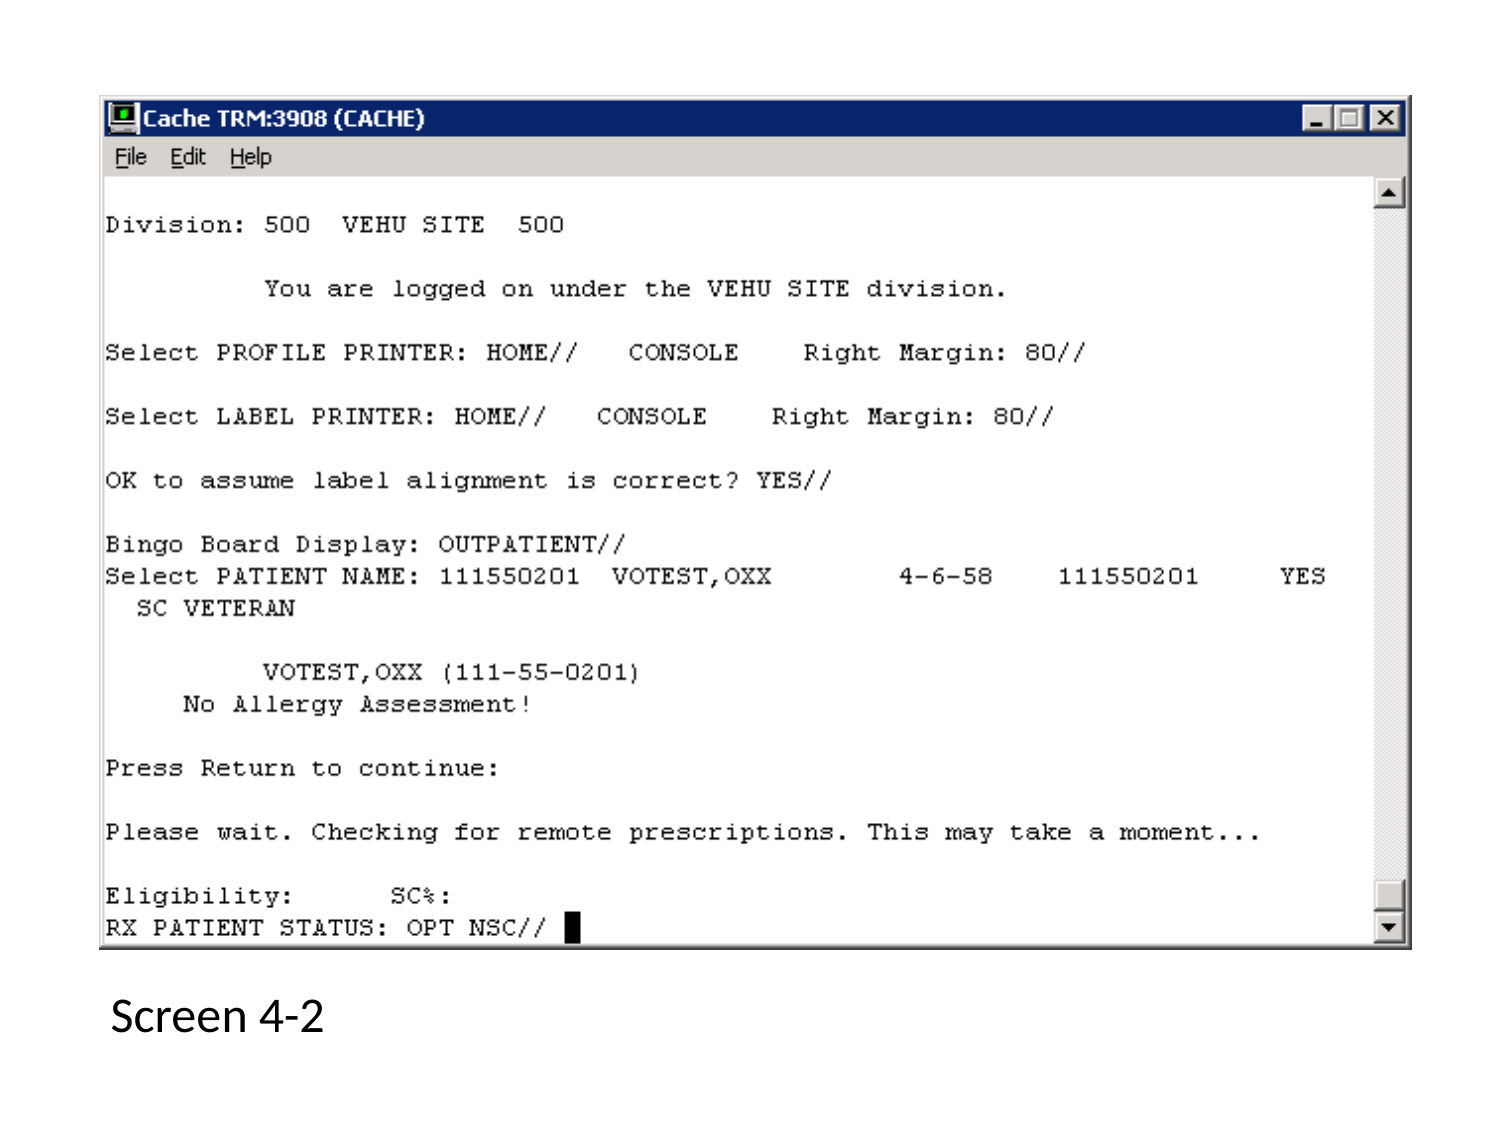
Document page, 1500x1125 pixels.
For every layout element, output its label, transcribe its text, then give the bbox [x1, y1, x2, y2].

picture [99, 95, 1412, 951]
list Screen 4-2 [95, 975, 1409, 1055]
